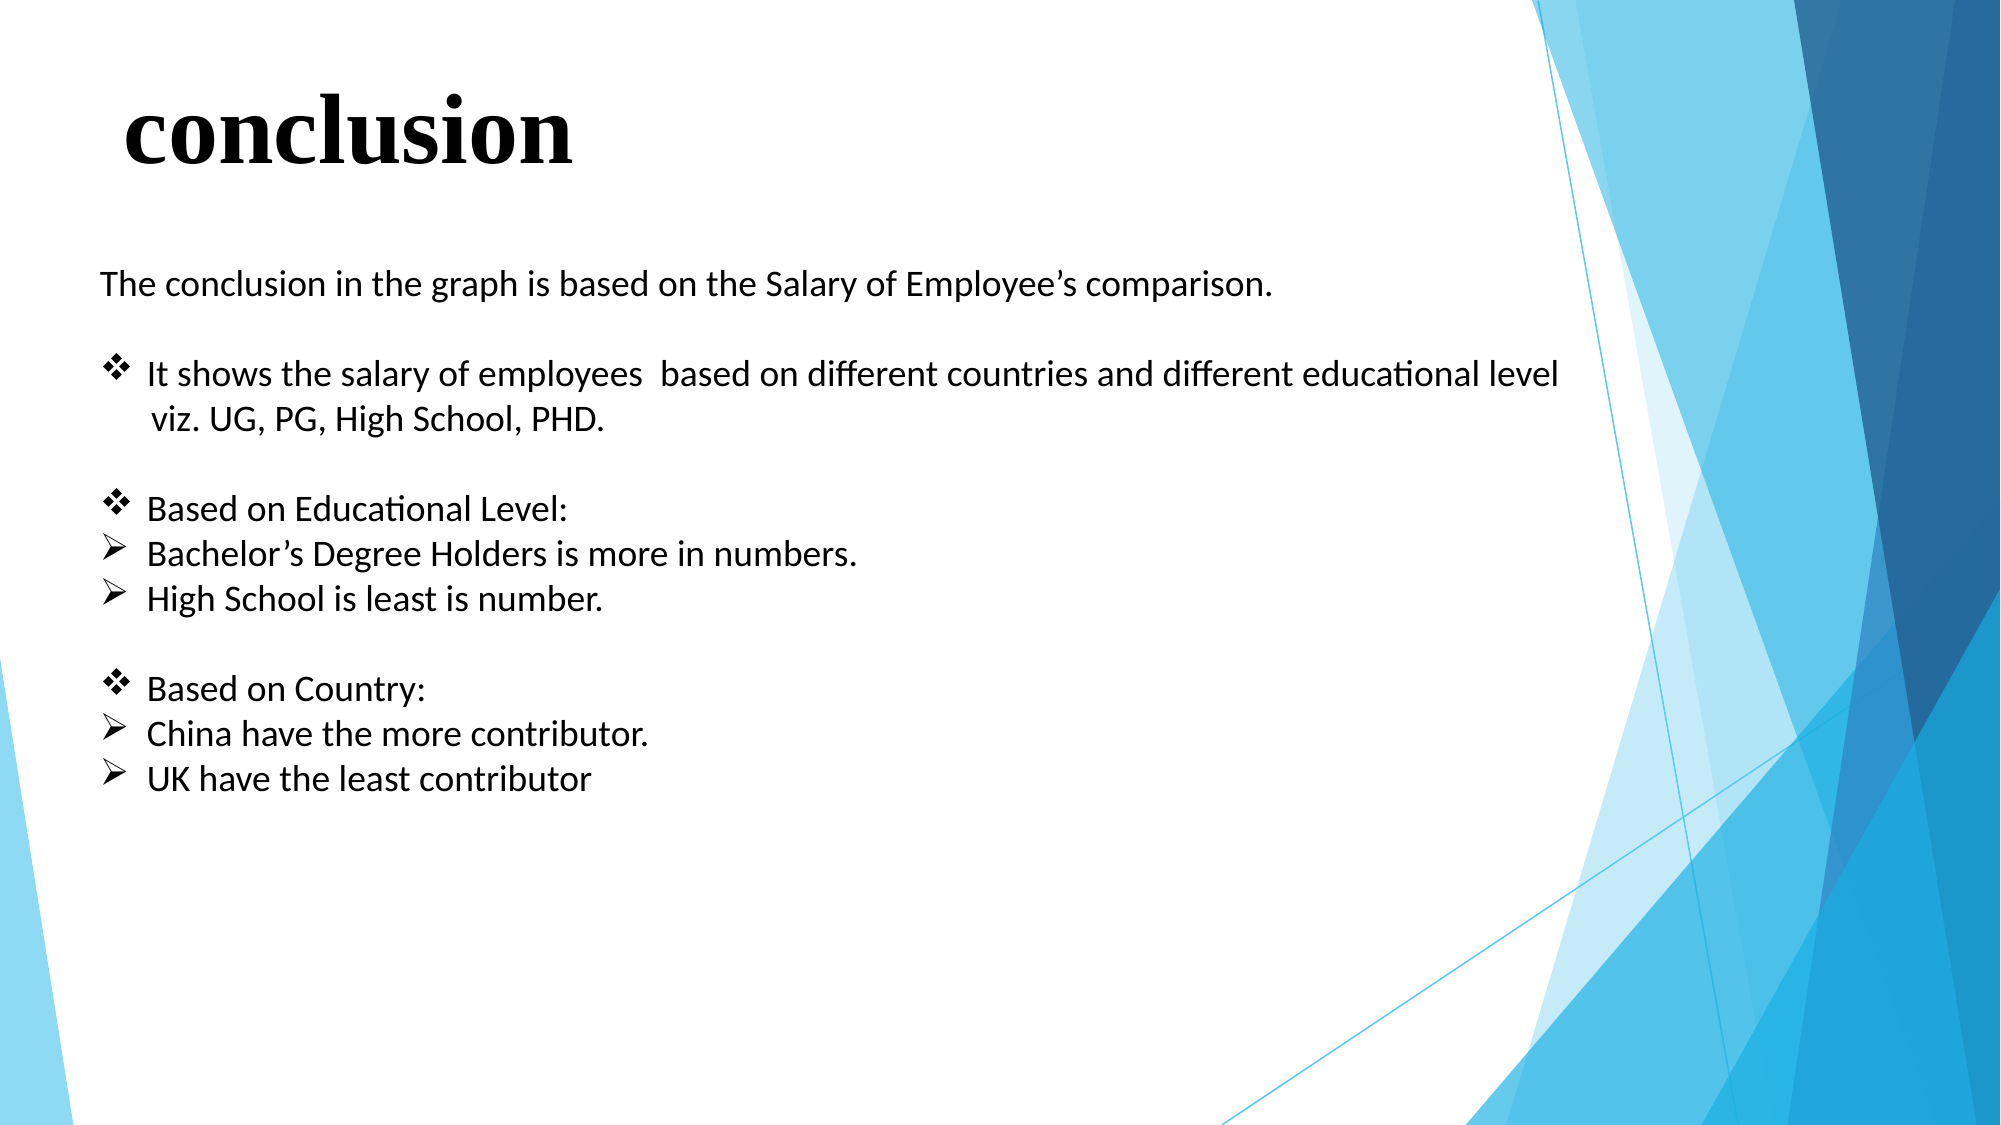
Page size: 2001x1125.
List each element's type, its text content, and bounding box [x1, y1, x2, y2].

list The conclusion in the graph is based on the Salary of Employee’s comparison. It shows the salary of employees based on different countries and different educational level viz. UG, PG, High School, PHD. Based on Educational Level: Bachelor’s Degree Holders is more in numbers. High School is least is number. Based on Country: China have the more contributor. UK have the least contributor [99, 258, 1625, 901]
title conclusion [123, 63, 1877, 188]
